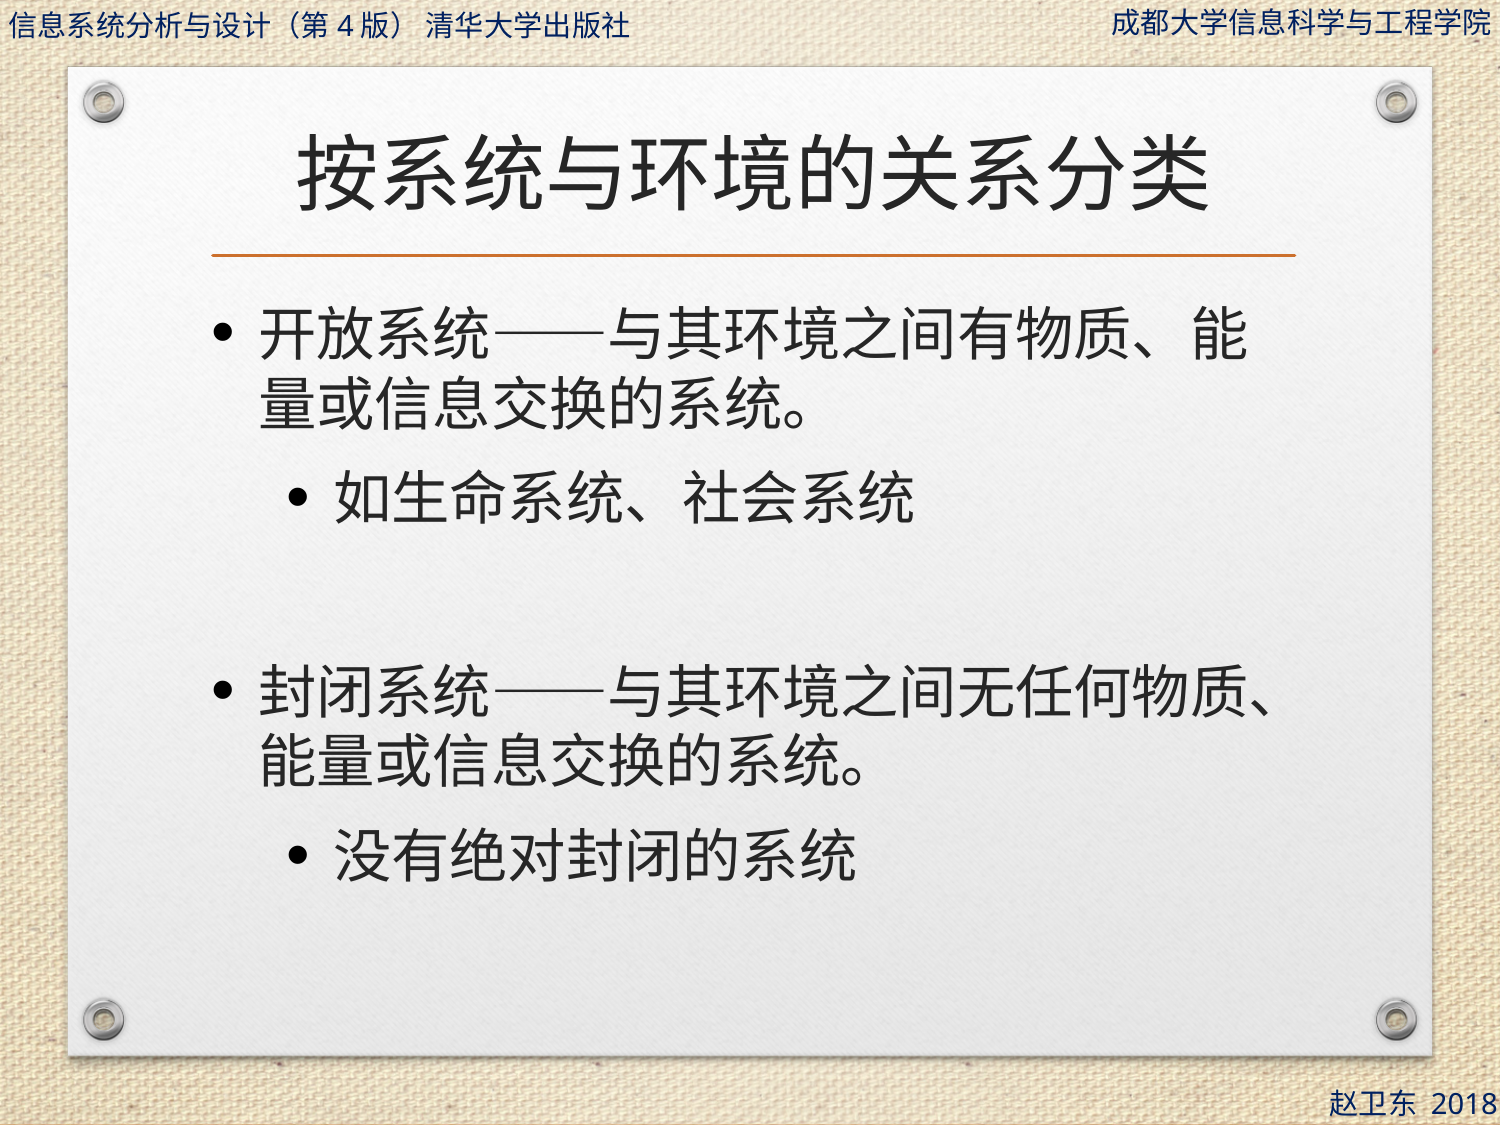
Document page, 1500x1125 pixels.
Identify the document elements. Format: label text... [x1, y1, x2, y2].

title 按系统与环境的关系分类 [196, 107, 1312, 237]
picture [0, 0, 1500, 1125]
list 开放系统——与其环境之间有物质、能量或信息交换的系统。 如生命系统、社会系统 封闭系统——与其环境之间无任何物质、能量或信息交换的系统。 没有绝对封闭的系统 [196, 289, 1312, 961]
